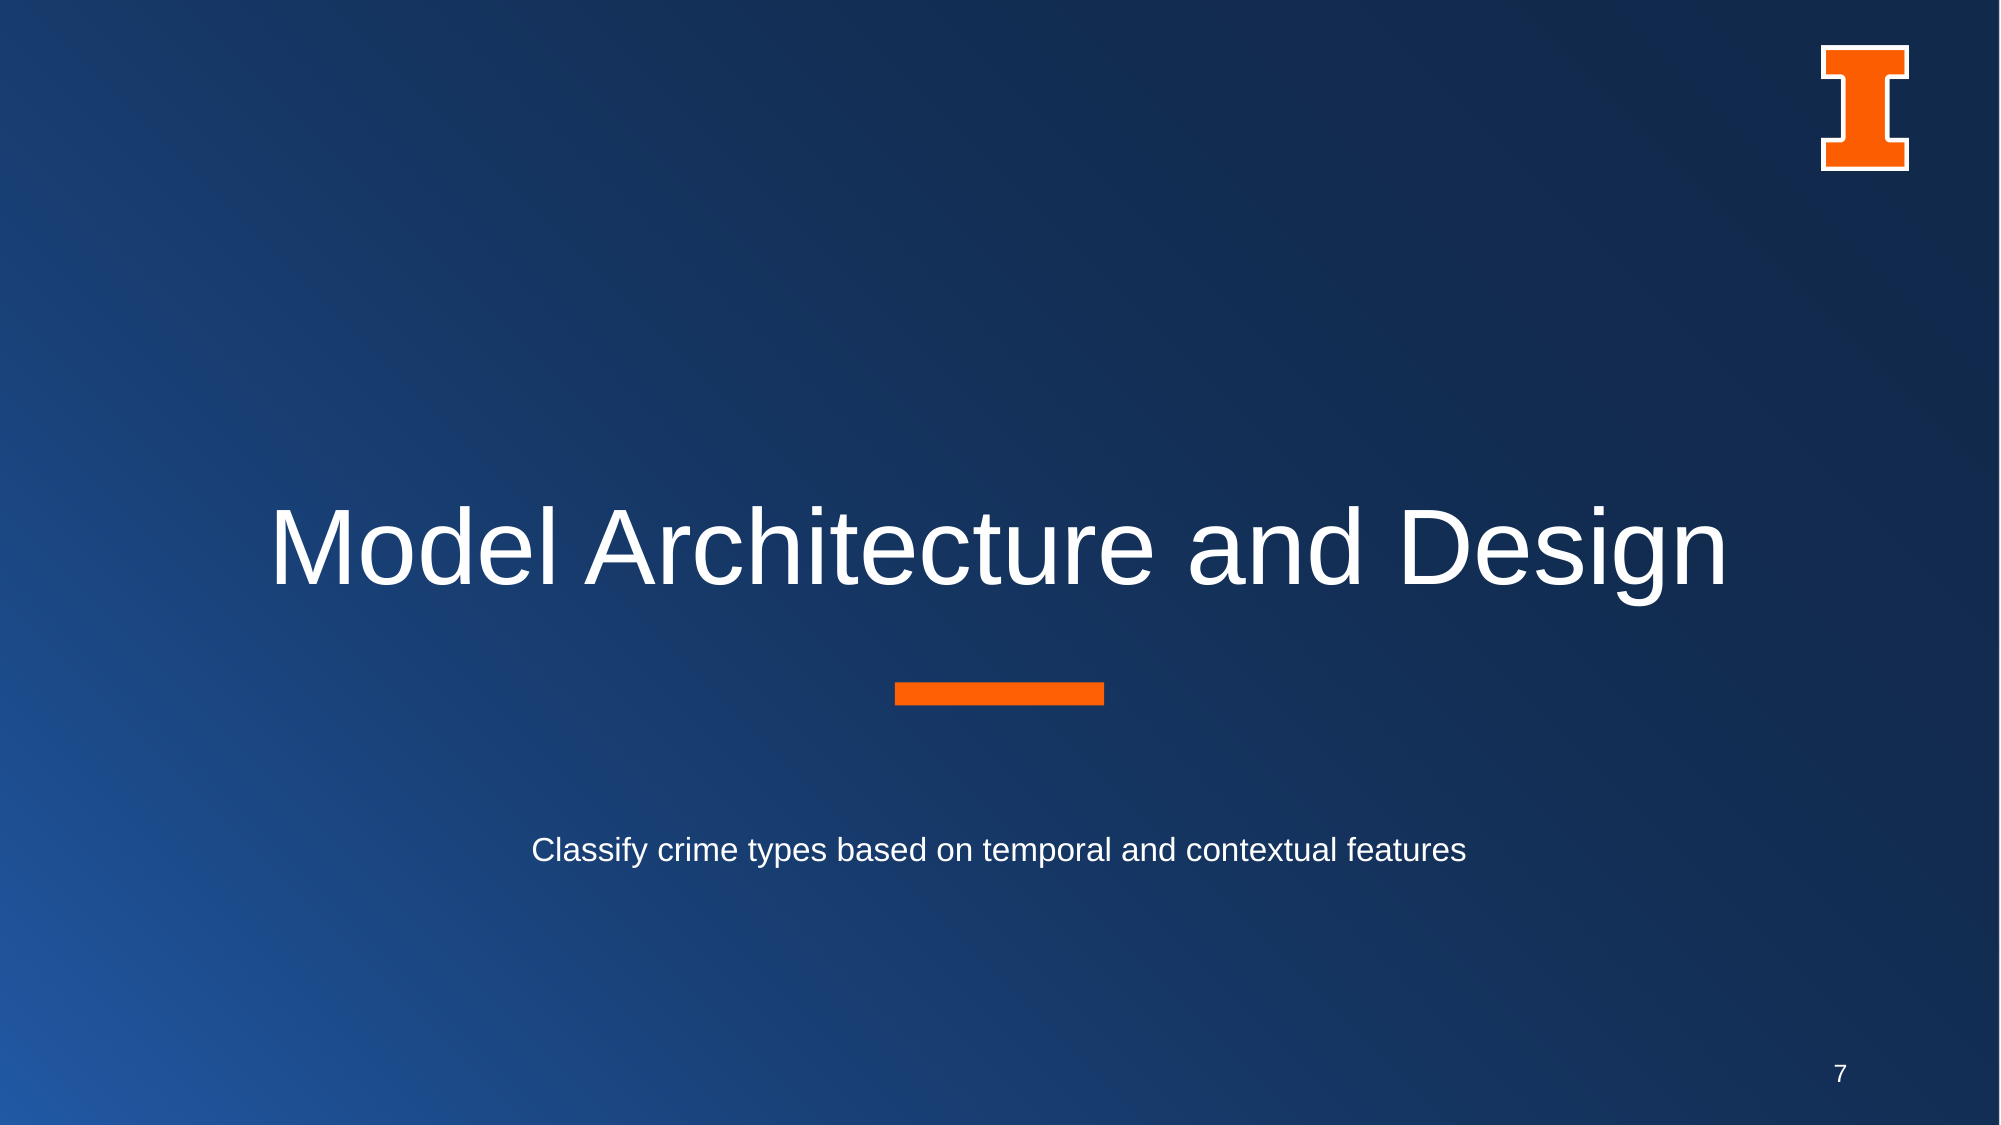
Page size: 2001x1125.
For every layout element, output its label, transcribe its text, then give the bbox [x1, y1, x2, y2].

picture [0, 0, 2000, 1125]
slide_number ‹#› [1412, 1042, 1863, 1103]
list Classify crime types based on temporal and contextual features [331, 820, 1669, 881]
title Model Architecture and Design [137, 440, 1863, 659]
